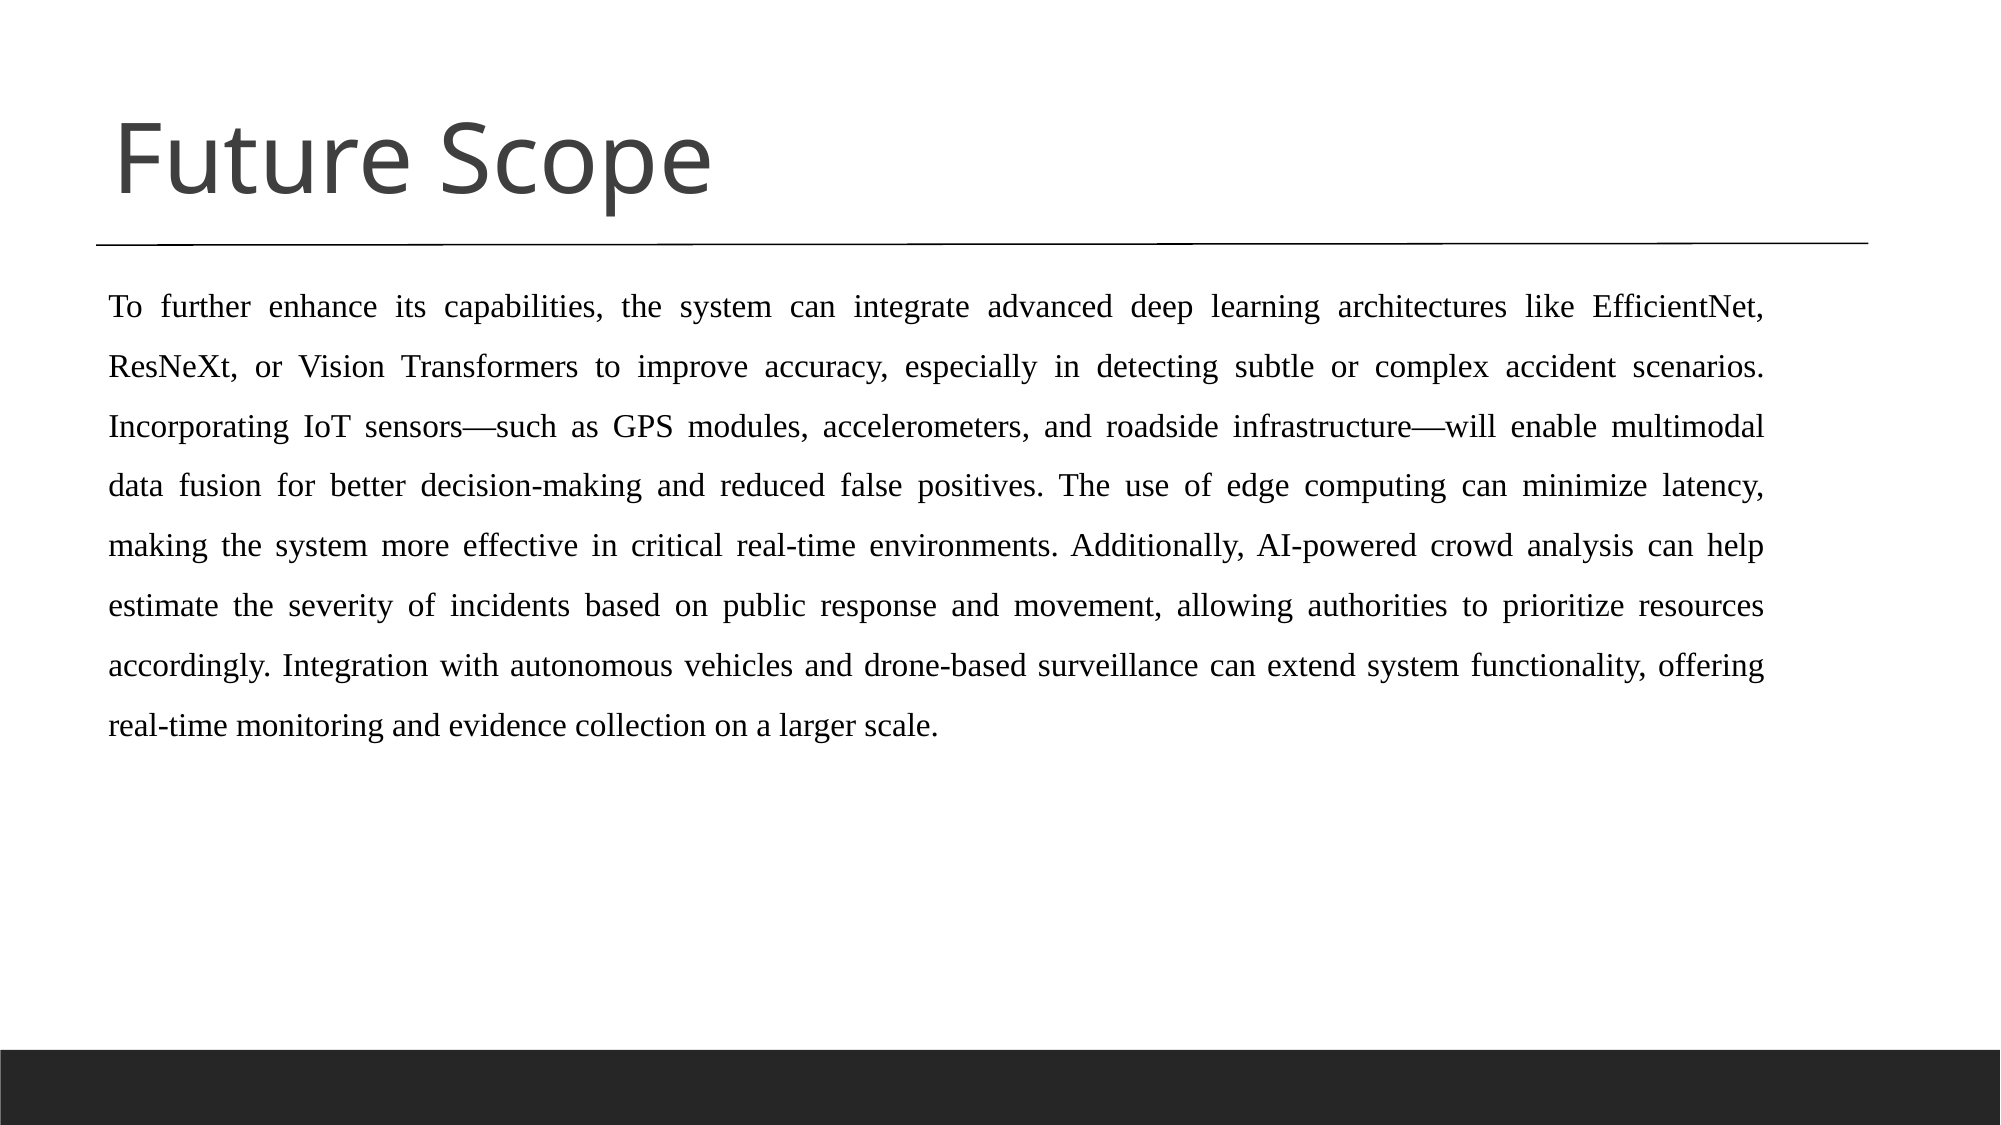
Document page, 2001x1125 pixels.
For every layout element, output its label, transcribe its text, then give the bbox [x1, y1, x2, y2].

title Future Scope [97, 76, 1903, 222]
text_box To further enhance its capabilities, the system can integrate advanced deep learning architectures like EfficientNet, ResNeXt, or Vision Transformers to improve accuracy, especially in detecting subtle or complex accident scenarios. Incorporating IoT sensors—such as GPS modules, accelerometers, and roadside infrastructure—will enable multimodal data fusion for better decision-making and reduced false positives. The use of edge computing can minimize latency, making the system more effective in critical real-time environments. Additionally, AI-powered crowd analysis can help estimate the severity of incidents based on public response and movement, allowing authorities to prioritize resources accordingly. Integration with autonomous vehicles and drone-based surveillance can extend system functionality, offering real-time monitoring and evidence collection on a larger scale. [23, 256, 1869, 905]
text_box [95, 242, 1869, 246]
